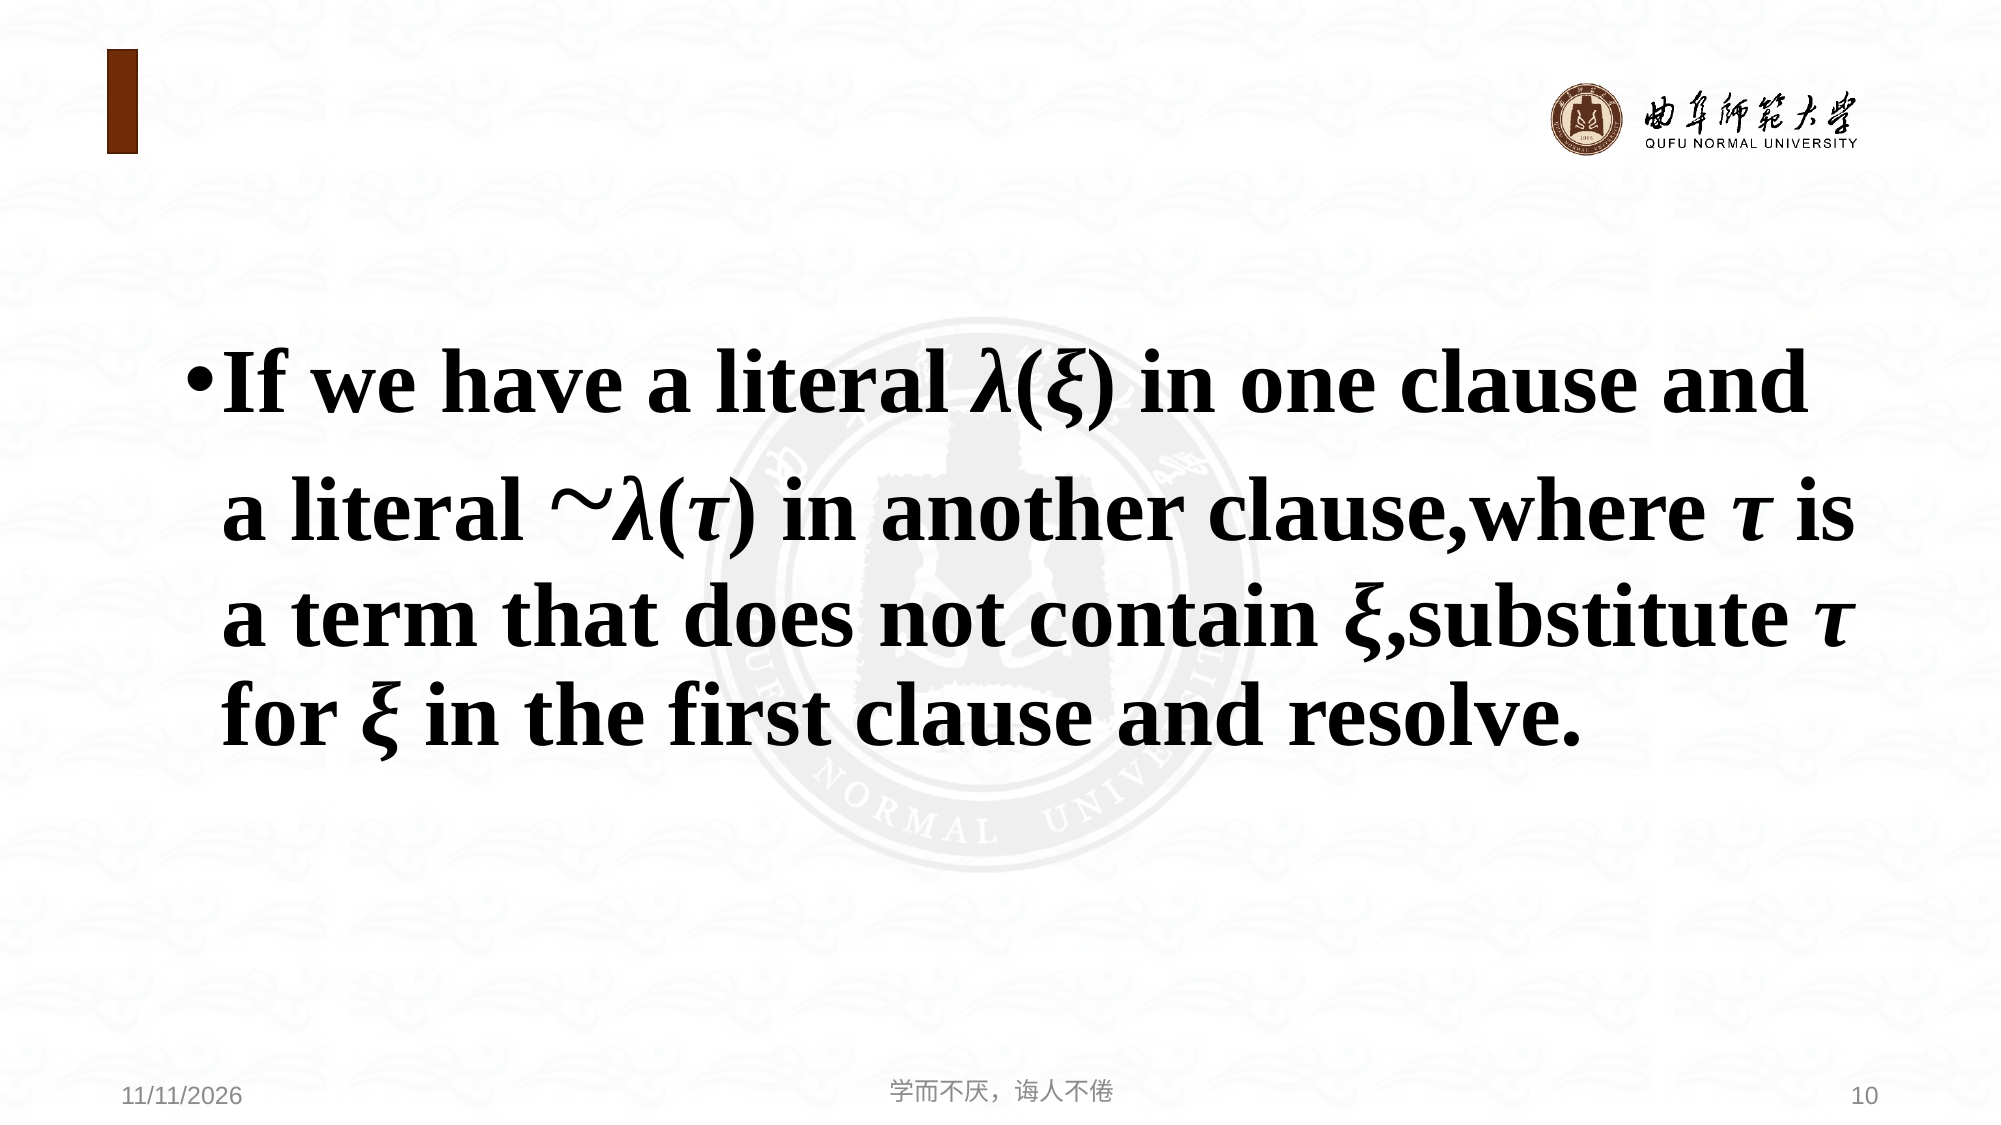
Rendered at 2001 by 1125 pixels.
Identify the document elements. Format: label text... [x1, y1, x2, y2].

text_box If we have a literal λ(ξ) in one clause and a literal ~λ(τ) in another clause,where τ is a term that does not contain ξ,substitute τ for ξ in the first clause and resolve. [169, 326, 1894, 1125]
picture [1543, 75, 1894, 158]
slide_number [106, 1065, 169, 1125]
